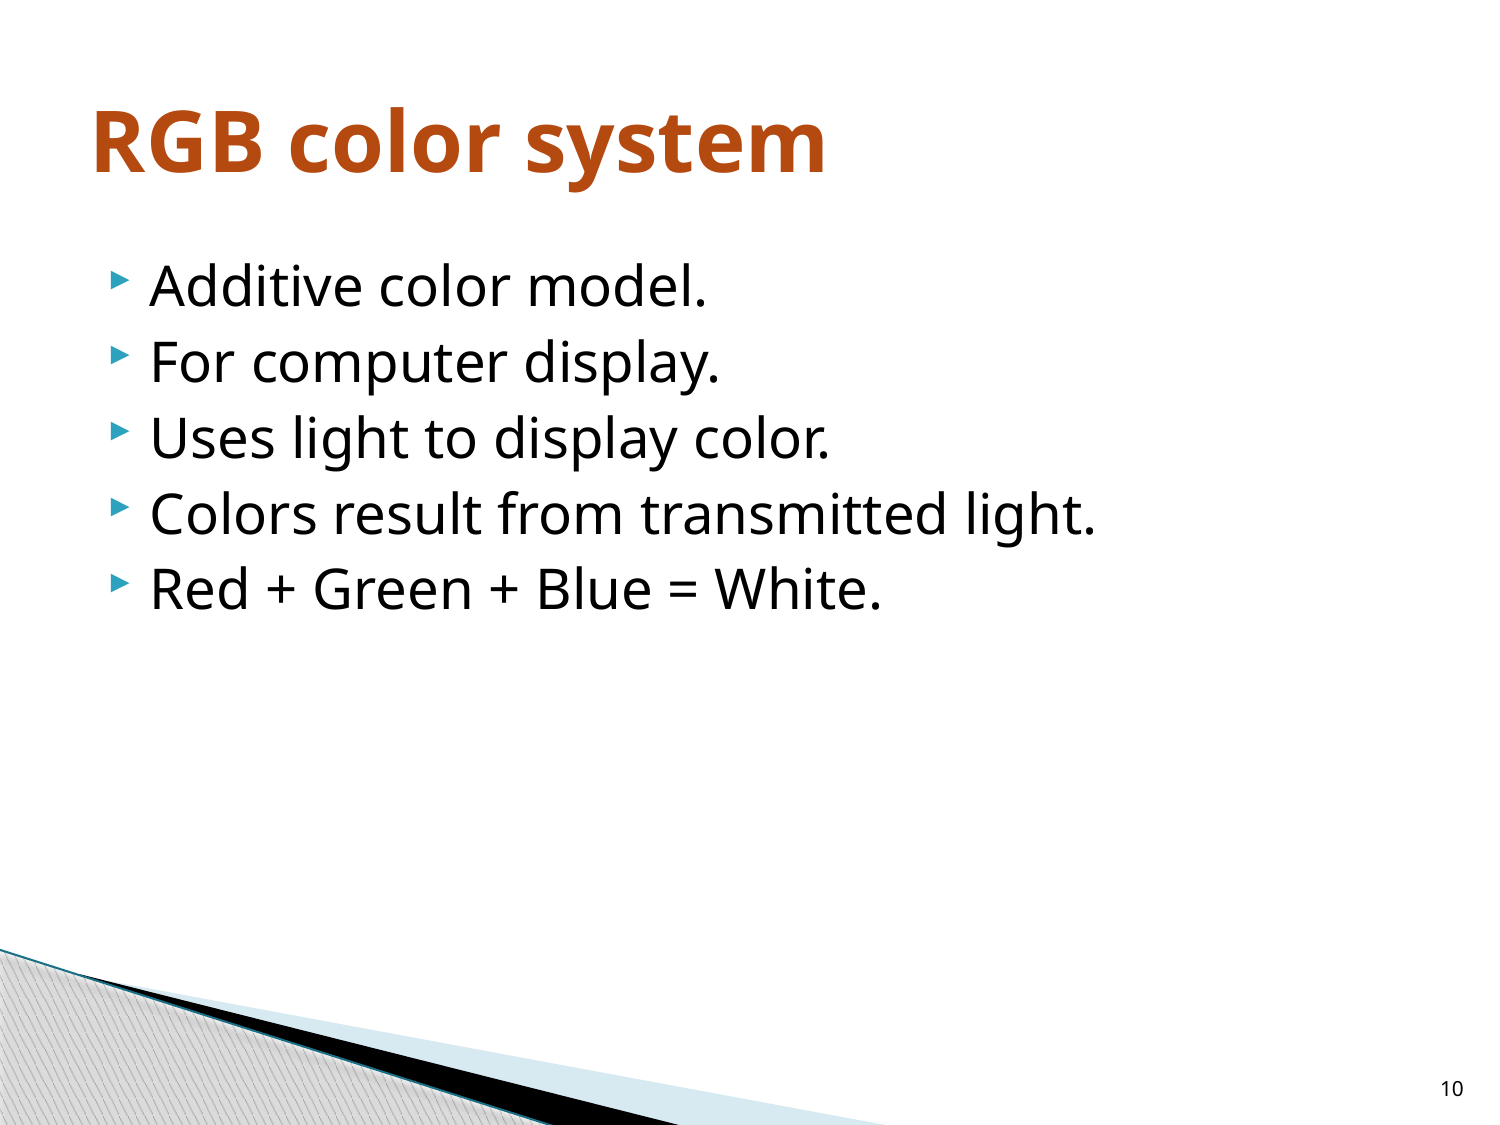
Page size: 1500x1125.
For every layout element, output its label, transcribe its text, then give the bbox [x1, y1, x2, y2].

title RGB color system [75, 45, 1425, 233]
slide_number 10 [1418, 1051, 1479, 1112]
list Additive color model. For computer display. Uses light to display color. Colors result from transmitted light. Red + Green + Blue = White. [75, 243, 1425, 986]
